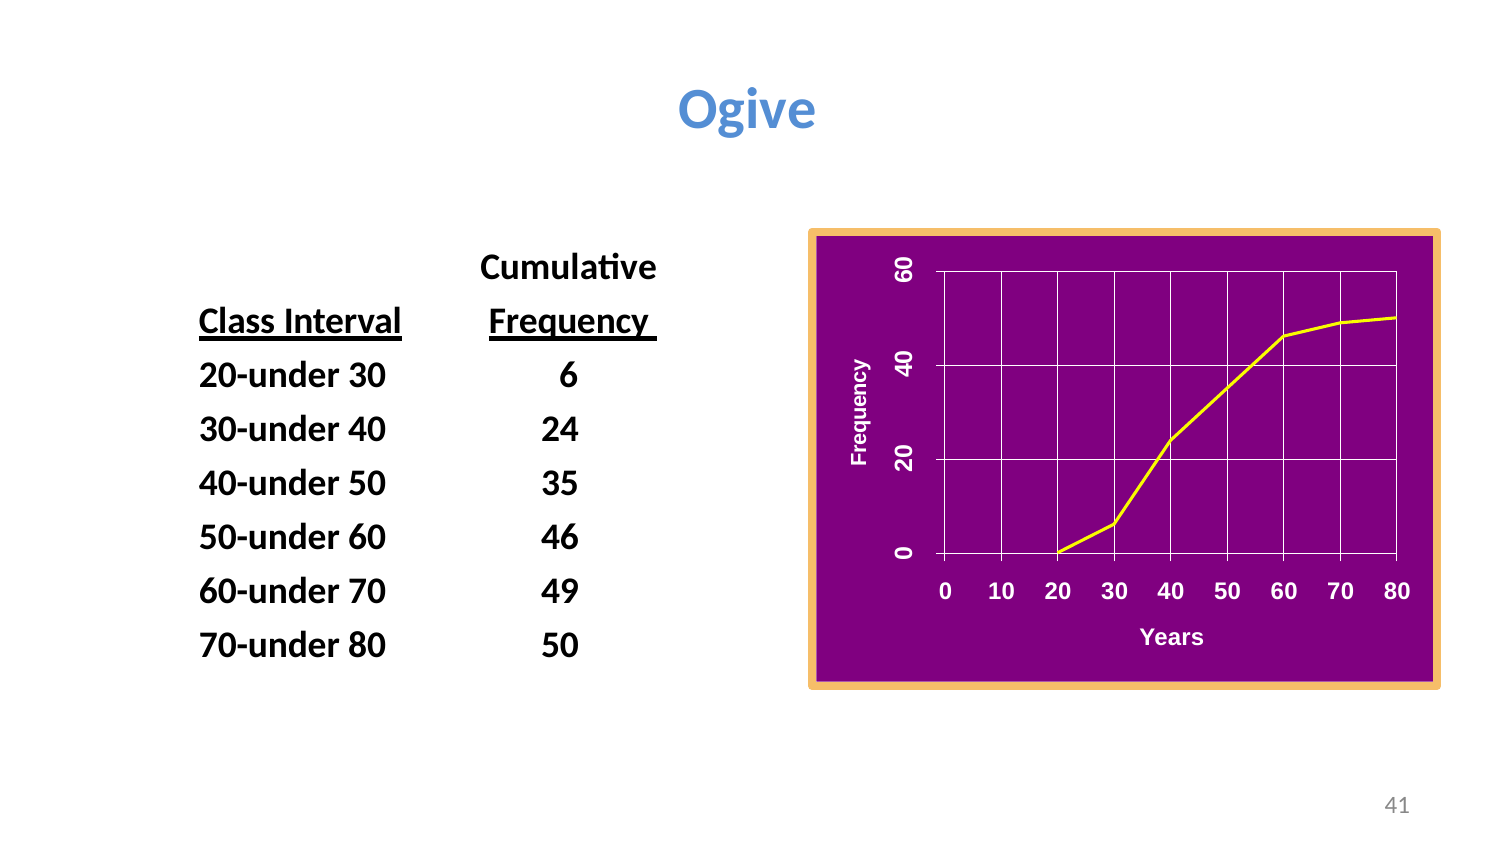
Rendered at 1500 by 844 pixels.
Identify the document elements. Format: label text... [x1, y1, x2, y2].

text_box [812, 231, 1437, 239]
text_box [816, 235, 1434, 682]
title Ogive [676, 68, 819, 212]
text_box Class Interval 20-under 30 30-under 40 40-under 50 50-under 60 60-under 70 70-under 80 [196, 285, 406, 666]
text_box Cumulative Frequency 6 24 35 46 49 50 [477, 231, 659, 666]
slide_number 41 [1378, 792, 1417, 844]
